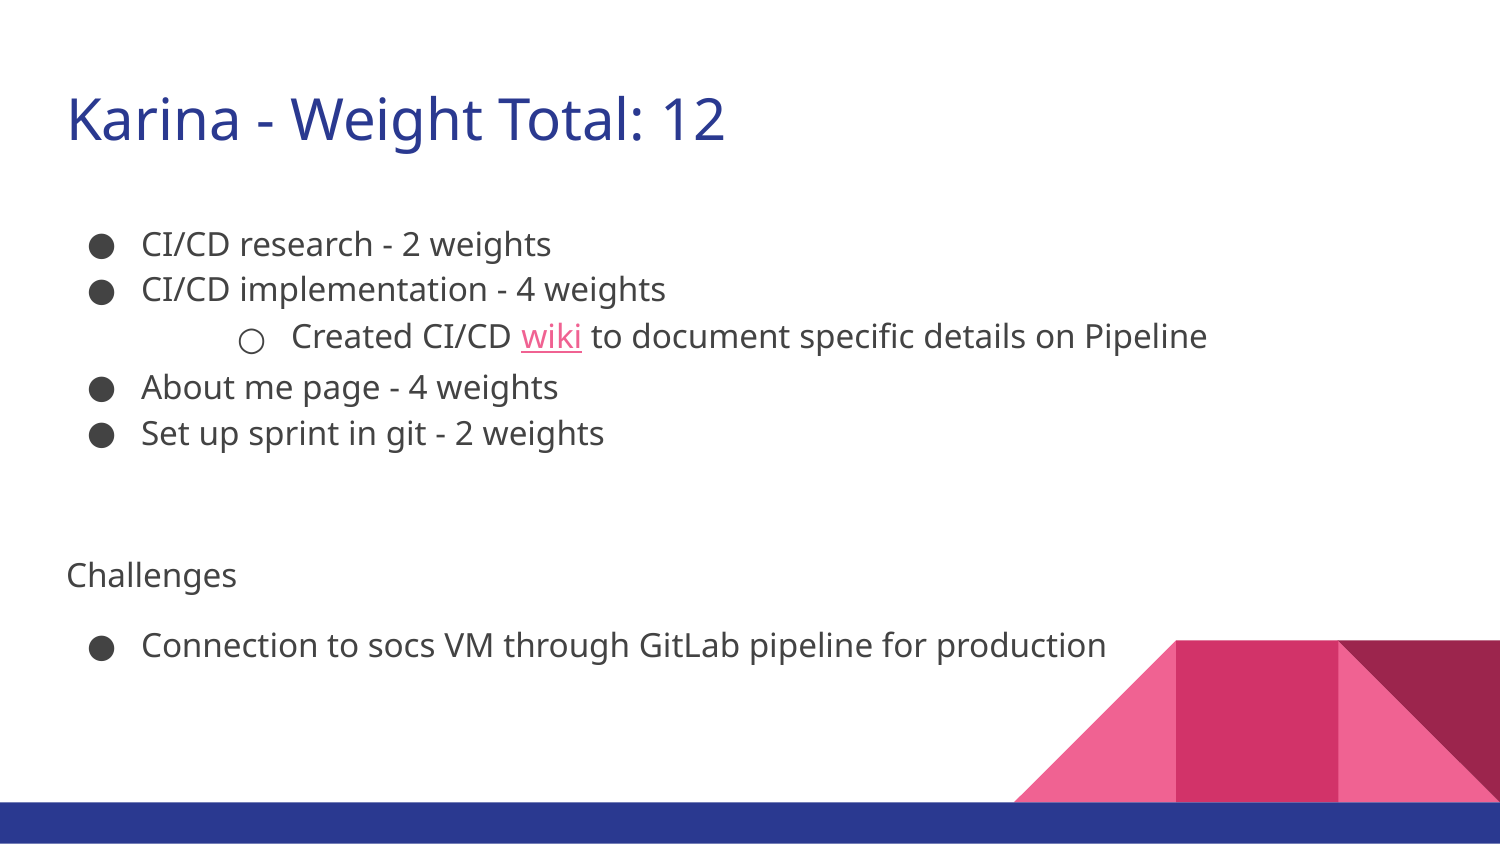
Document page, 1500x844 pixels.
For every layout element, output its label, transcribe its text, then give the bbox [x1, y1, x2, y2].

title Karina - Weight Total: 12 [51, 67, 1449, 167]
list CI/CD research - 2 weights CI/CD implementation - 4 weights Created CI/CD wiki to document specific details on Pipeline About me page - 4 weights Set up sprint in git - 2 weights Challenges Connection to socs VM through GitLab pipeline for production [51, 201, 1449, 750]
